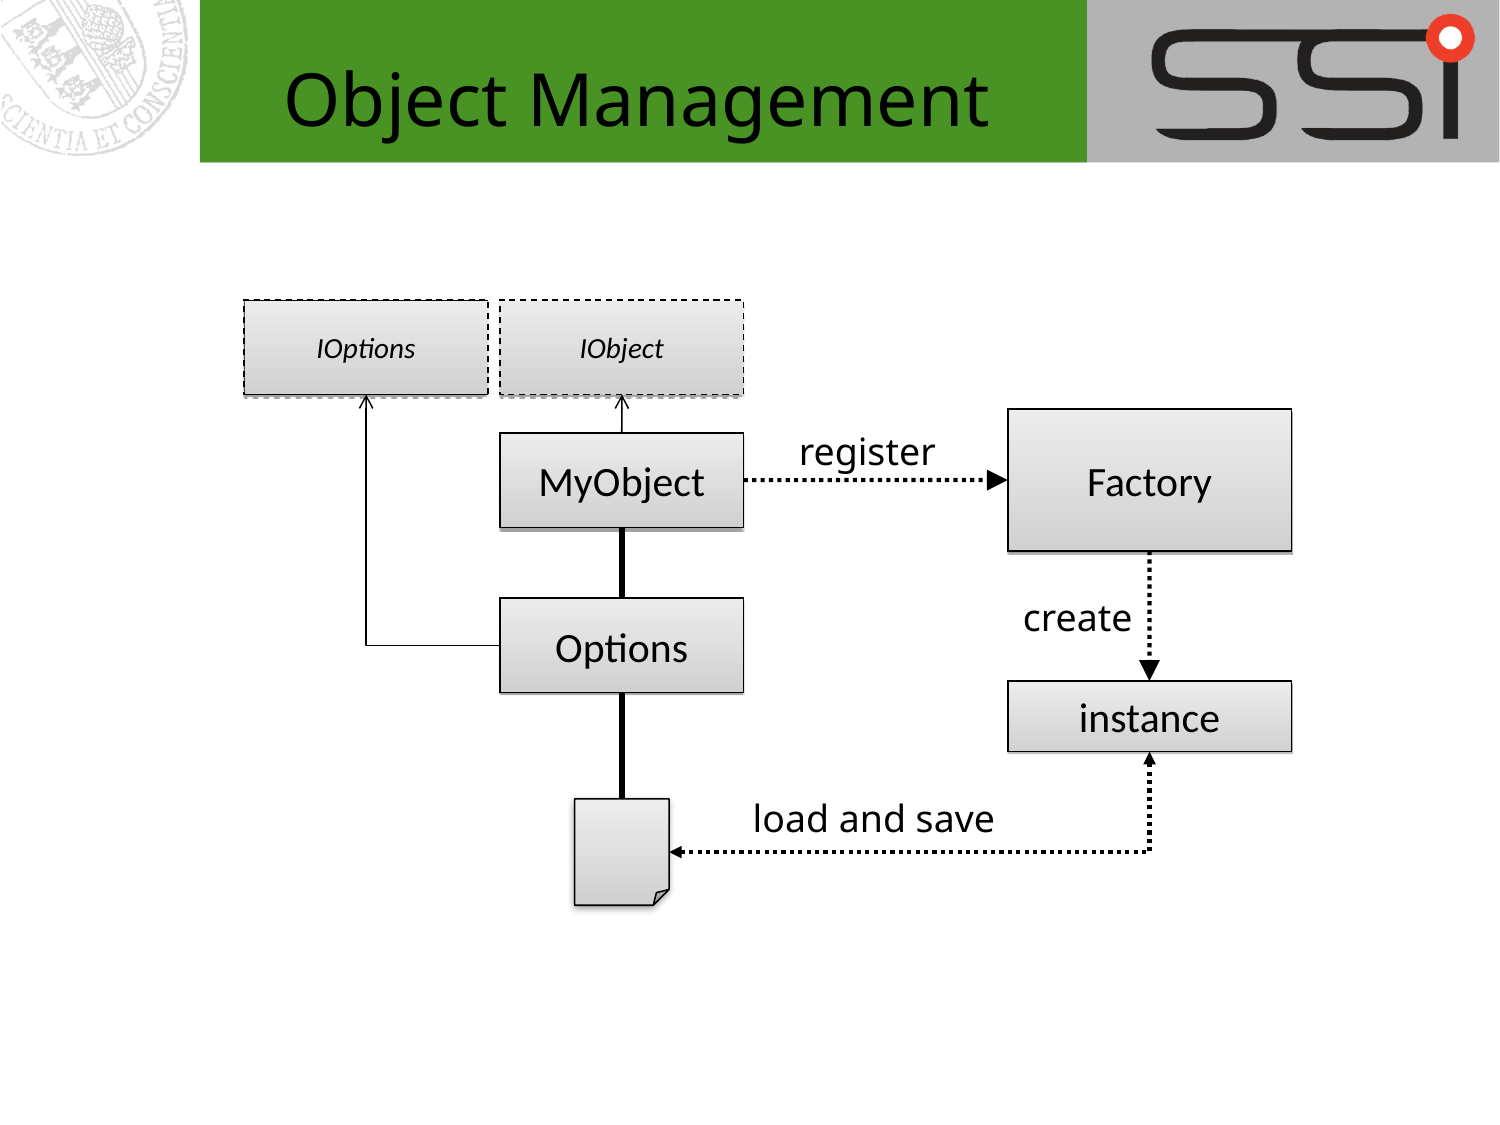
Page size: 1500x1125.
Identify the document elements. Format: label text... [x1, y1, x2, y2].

text_box Options [499, 598, 744, 693]
text_box [1087, 618, 1148, 622]
text_box IObject [499, 299, 744, 395]
picture [1149, 12, 1476, 141]
text_box create [1008, 586, 1148, 647]
picture [0, 0, 188, 156]
text_box Factory [1007, 409, 1292, 551]
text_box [365, 394, 501, 646]
title Object Management [200, 45, 1075, 150]
text_box IOptions [244, 299, 488, 395]
text_box MyObject [505, 432, 744, 528]
text_box instance [1007, 680, 1292, 752]
text_box [573, 798, 670, 907]
text_box register [784, 421, 951, 479]
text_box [668, 751, 1150, 853]
